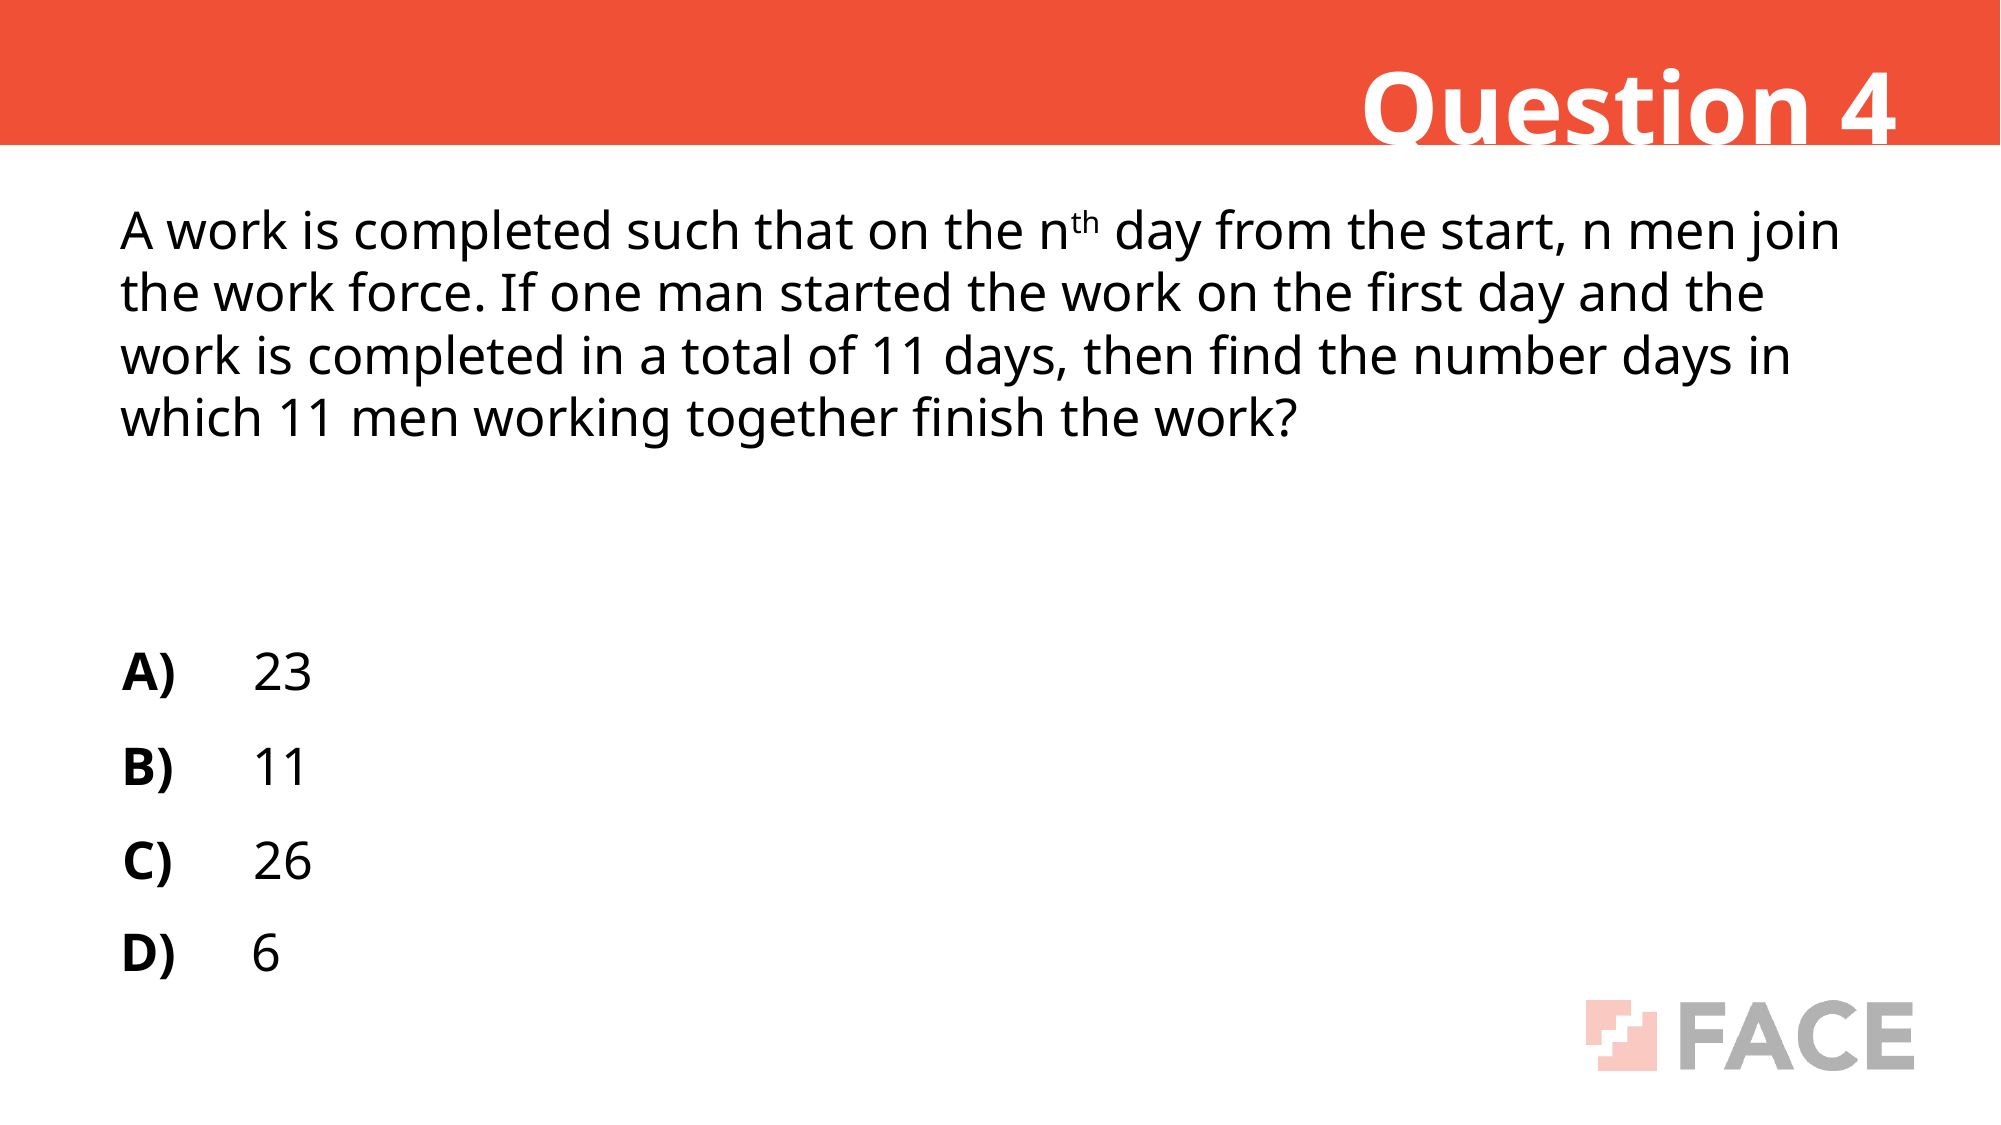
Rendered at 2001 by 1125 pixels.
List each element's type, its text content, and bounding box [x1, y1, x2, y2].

text_box 26 [238, 788, 1896, 898]
text_box B) [106, 694, 221, 803]
picture [1586, 1000, 1914, 1072]
text_box 11 [237, 694, 1894, 803]
text_box A) [107, 600, 223, 709]
text_box C) [107, 788, 223, 898]
text_box D) [105, 881, 220, 990]
text_box A work is completed such that on the nth day from the start, n men join the work force. If one man started the work on the first day and the work is completed in a total of 11 days, then find the number days in which 11 men working together finish the work? [105, 189, 1895, 455]
text_box [0, 0, 2000, 147]
text_box 6 [236, 881, 1893, 990]
text_box Question 4 [638, 37, 1914, 173]
text_box 23 [238, 600, 1896, 709]
